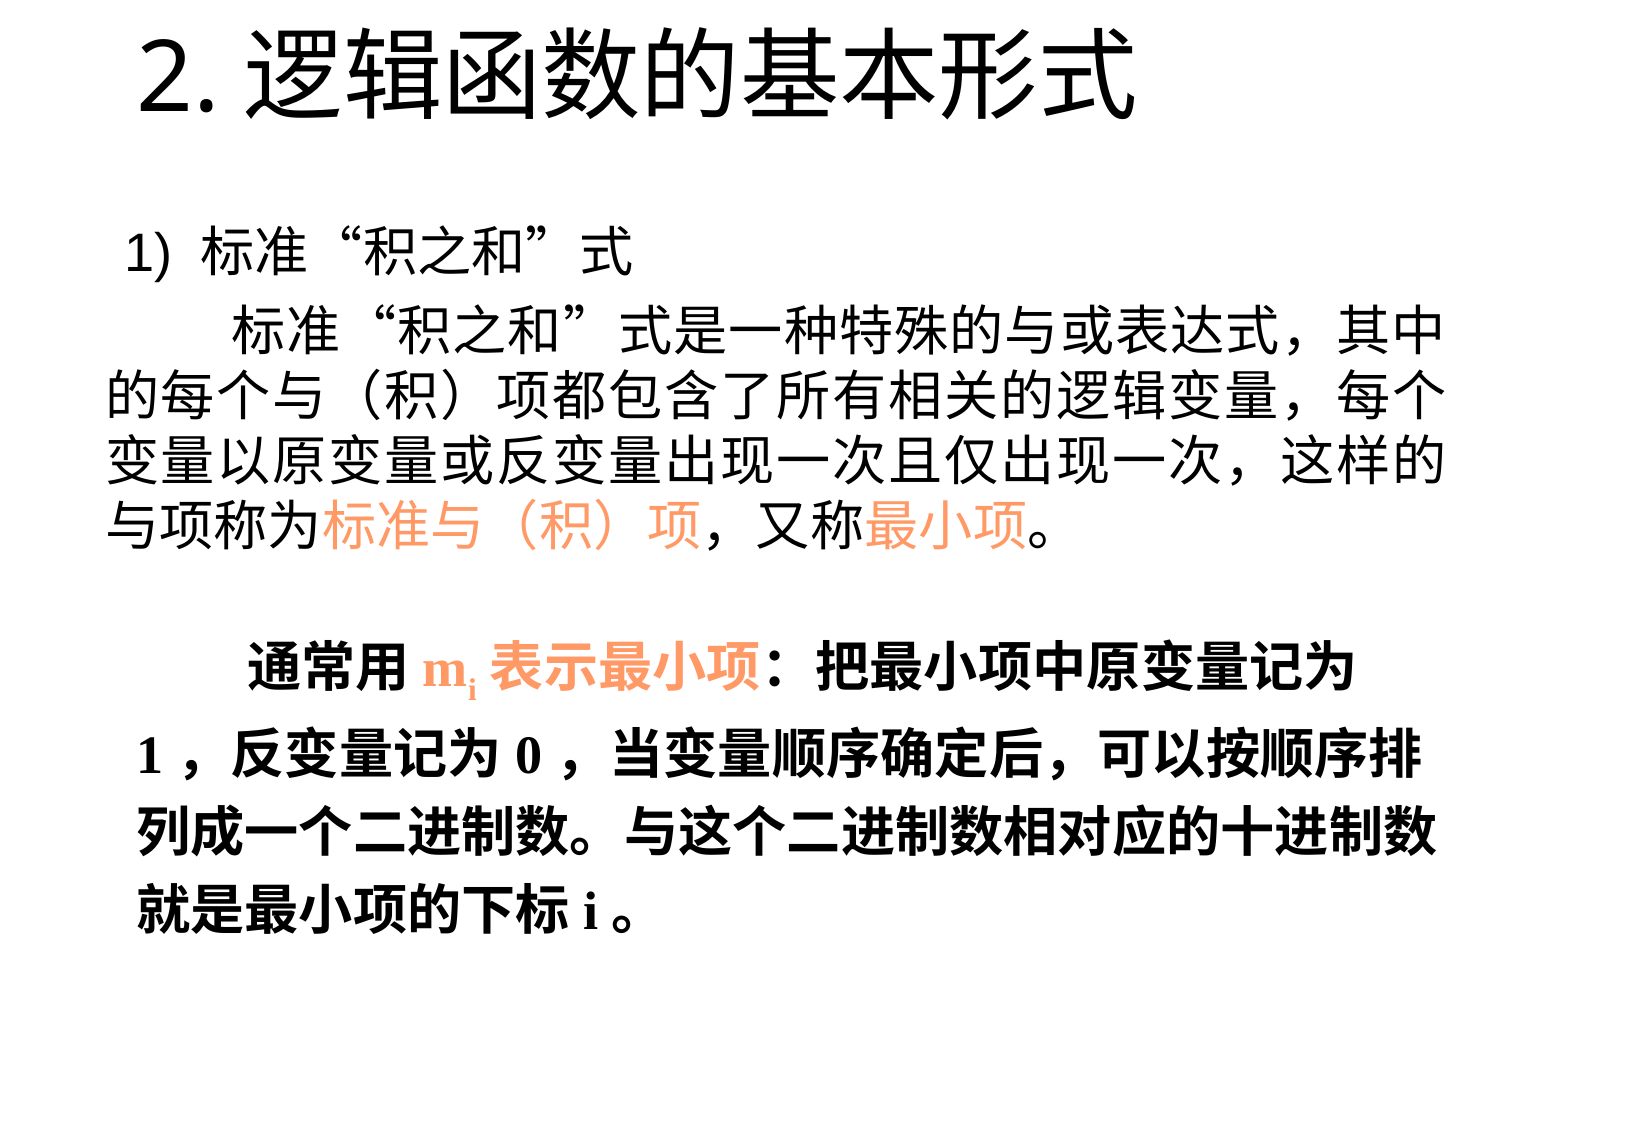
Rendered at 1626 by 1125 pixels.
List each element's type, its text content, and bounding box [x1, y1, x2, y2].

text_box 通常用mi表示最小项：把最小项中原变量记为1，反变量记为0，当变量顺序确定后，可以按顺序排列成一个二进制数。与这个二进制数相对应的十进制数就是最小项的下标i。 [121, 610, 1476, 948]
title 2.逻辑函数的基本形式 [121, 53, 1504, 90]
list 1) 标准“积之和”式 标准“积之和”式是一种特殊的与或表达式，其中的每个与（积）项都包含了所有相关的逻辑变量，每个变量以原变量或反变量出现一次且仅出现一次，这样的与项称为标准与（积）项，又称最小项。 [29, 191, 1463, 693]
